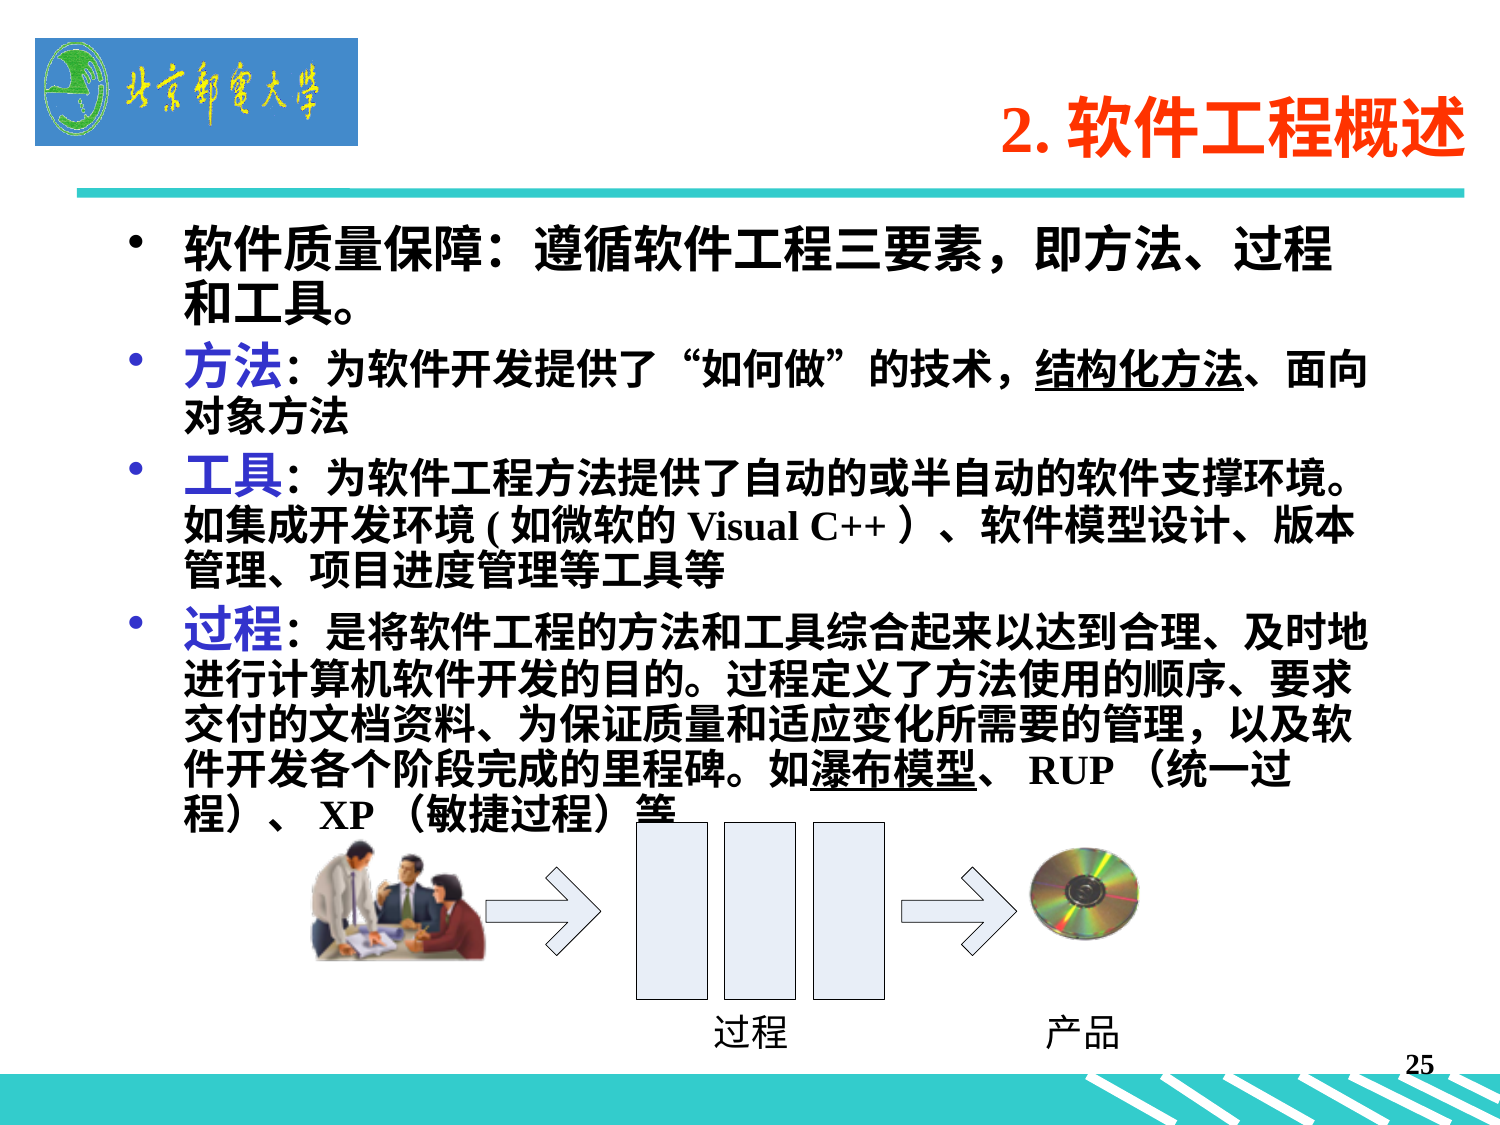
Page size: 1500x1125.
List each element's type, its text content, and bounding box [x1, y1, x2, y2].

slide_number 25 [1137, 1037, 1451, 1113]
title 2.软件工程概述 [207, 66, 1483, 185]
picture [34, 37, 358, 146]
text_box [300, 816, 1156, 1077]
list 软件质量保障：遵循软件工程三要素，即方法、过程和工具。 方法：为软件开发提供了“如何做”的技术，结构化方法、面向对象方法 工具：为软件工程方法提供了自动的或半自动的软件支撑环境。如集成开发环境(如微软的Visual C++）、软件模型设计、版本管理、项目进度管理等工具等 过程：是将软件工程的方法和工具综合起来以达到合理、及时地进行计算机软件开发的目的。过程定义了方法使用的顺序、要求交付的文档资料、为保证质量和适应变化所需要的管理，以及软件开发各个阶段完成的里程碑。如瀑布模型、RUP（统一过程）、XP（敏捷过程）等 [112, 216, 1388, 974]
